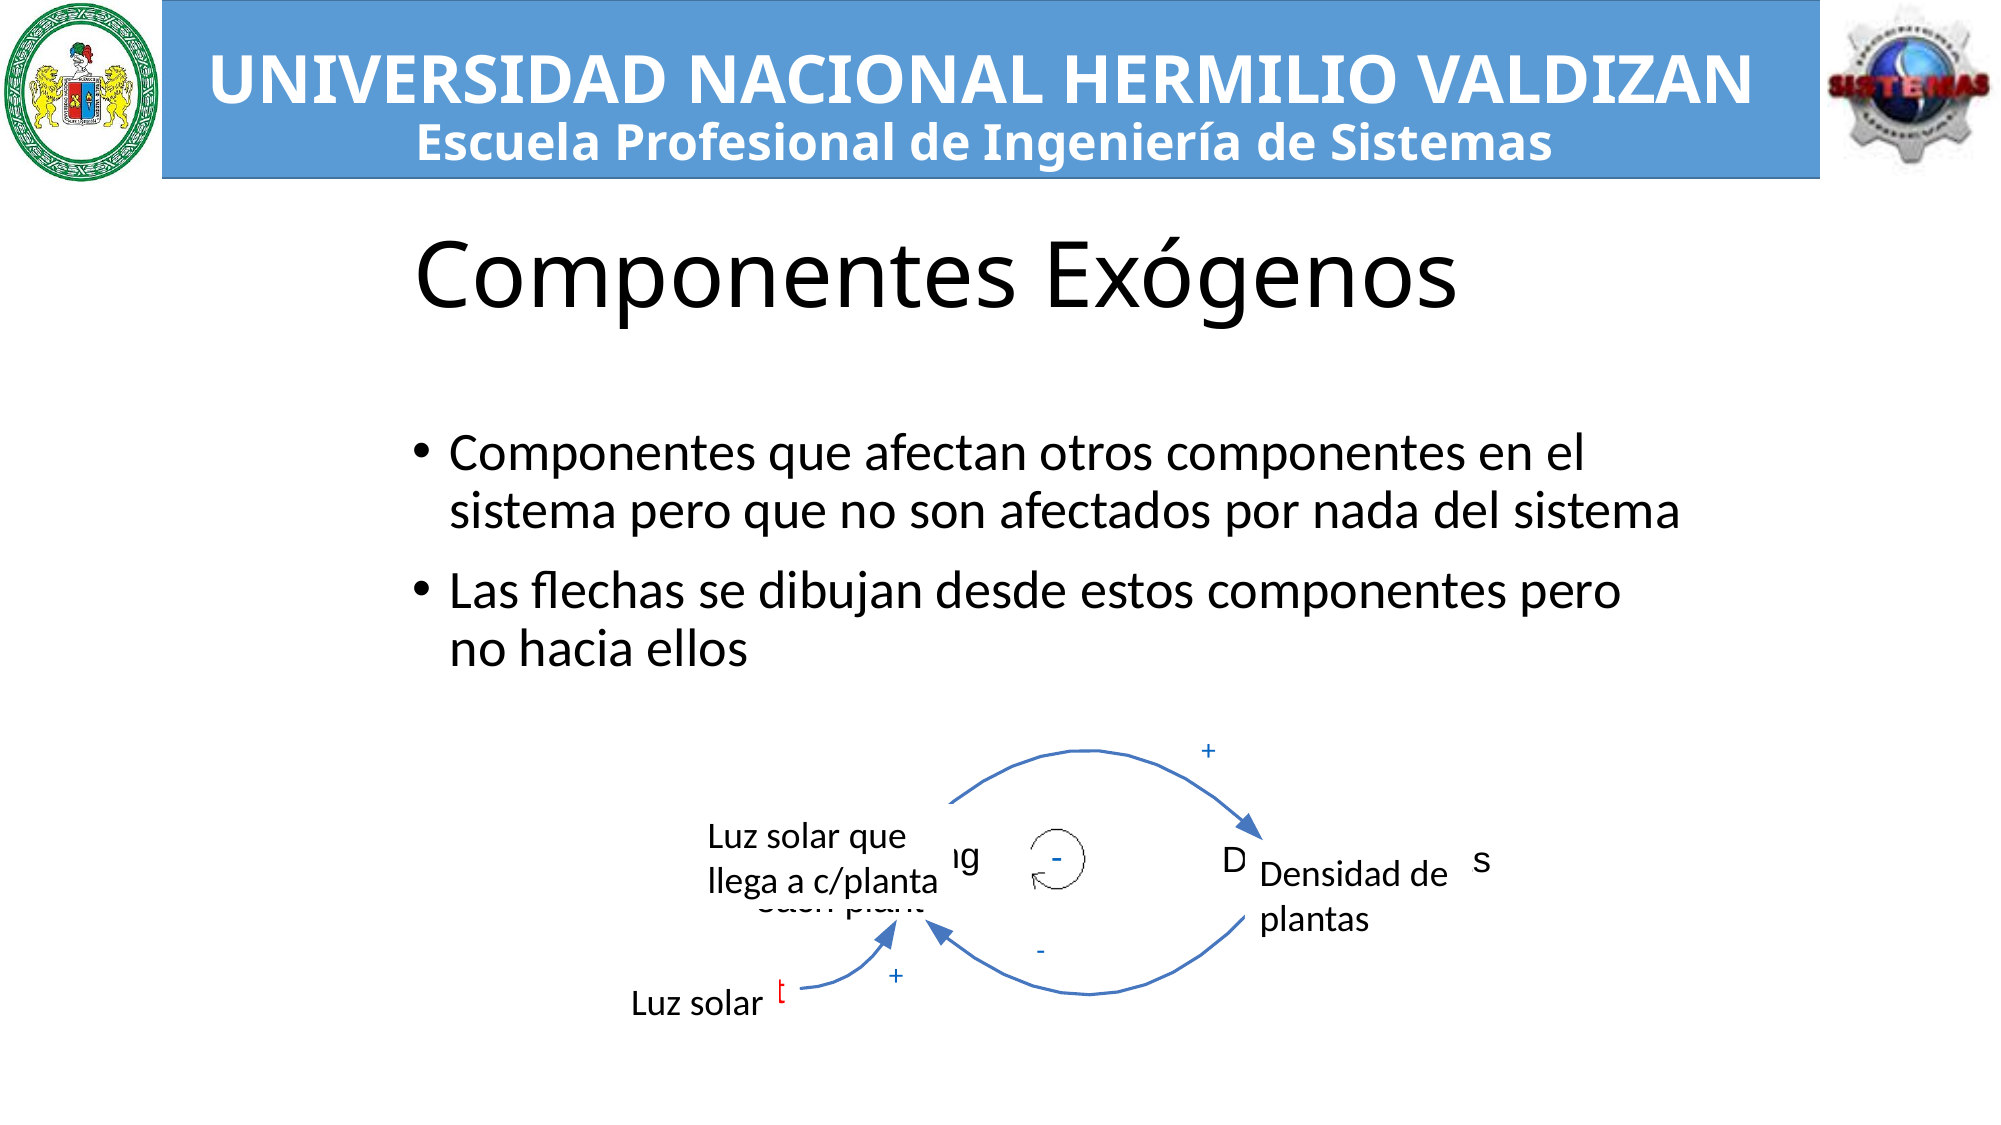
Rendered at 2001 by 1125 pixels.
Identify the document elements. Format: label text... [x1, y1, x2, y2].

text_box Componentes que afectan otros componentes en el sistema pero que no son afectados por nada del sistema Las flechas se dibujan desde estos componentes pero no hacia ellos [397, 415, 1705, 1116]
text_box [1019, 823, 1096, 899]
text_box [0, 0, 2000, 185]
title Componentes Exógenos [398, 185, 1712, 378]
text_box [598, 723, 1504, 1036]
